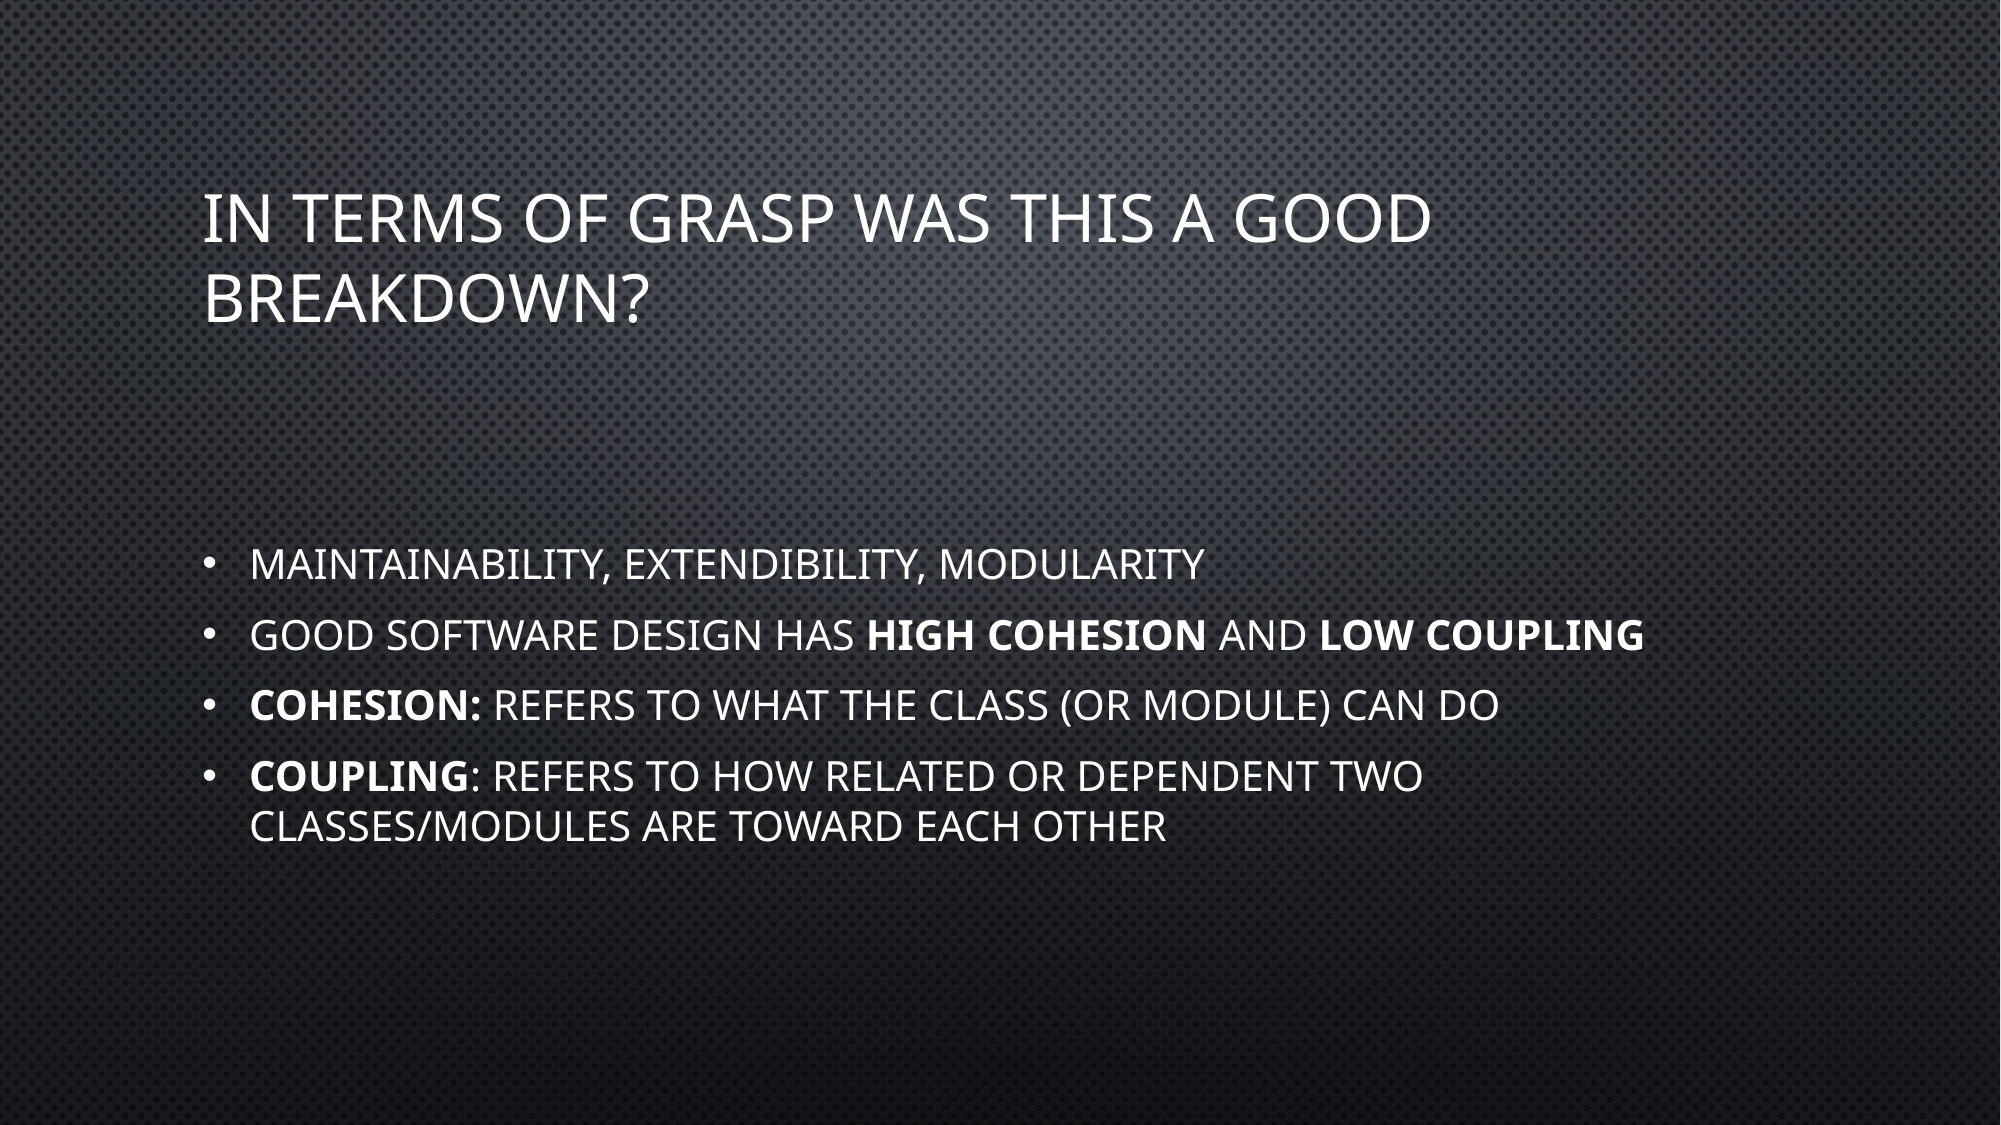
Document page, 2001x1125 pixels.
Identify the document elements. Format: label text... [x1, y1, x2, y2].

list Maintainability, Extendibility, Modularity Good software design has high cohesion and low coupling Cohesion: refers to what the class (or module) can do Coupling: refers to how related or dependent two classes/modules are toward each other [187, 437, 1813, 950]
title In terms of GRASP was this a good breakdown? [187, 99, 1813, 413]
